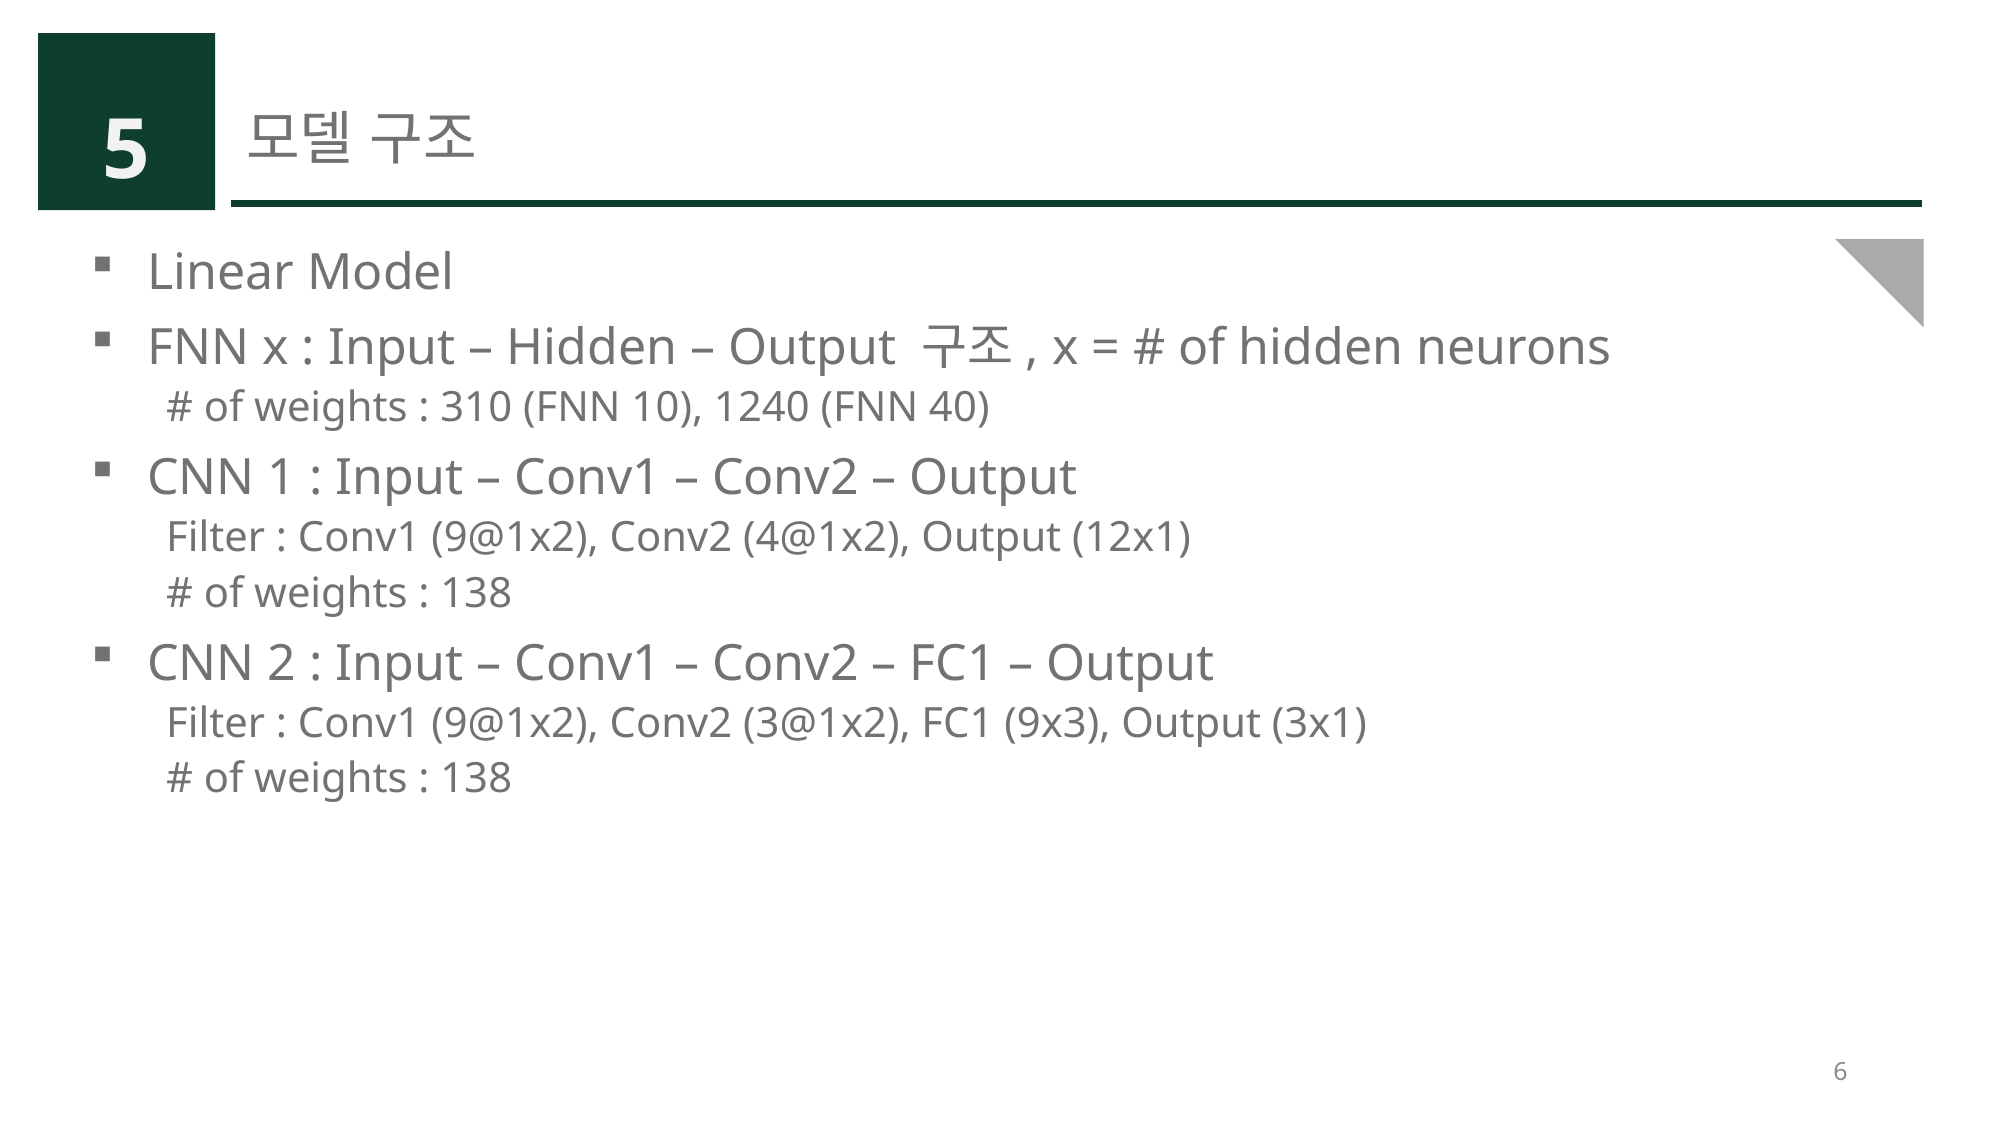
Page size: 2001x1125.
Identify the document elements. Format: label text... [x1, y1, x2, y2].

list 5 [51, 46, 202, 197]
slide_number 6 [1412, 1042, 1863, 1103]
title 모델 구조 [231, 77, 1924, 204]
list Linear Model FNN x : Input – Hidden – Output 구조, x = # of hidden neurons # of weights : 310 (FNN 10), 1240 (FNN 40) CNN 1 : Input – Conv1 – Conv2 – Output Filter : Conv1 (9@1x2), Conv2 (4@1x2), Output (12x1) # of weights : 138 CNN 2 : Input – Conv1 – Conv2 – FC1 – Output Filter : Conv1 (9@1x2), Conv2 (3@1x2), FC1 (9x3), Output (3x1) # of weights : 138 [76, 238, 1924, 1014]
